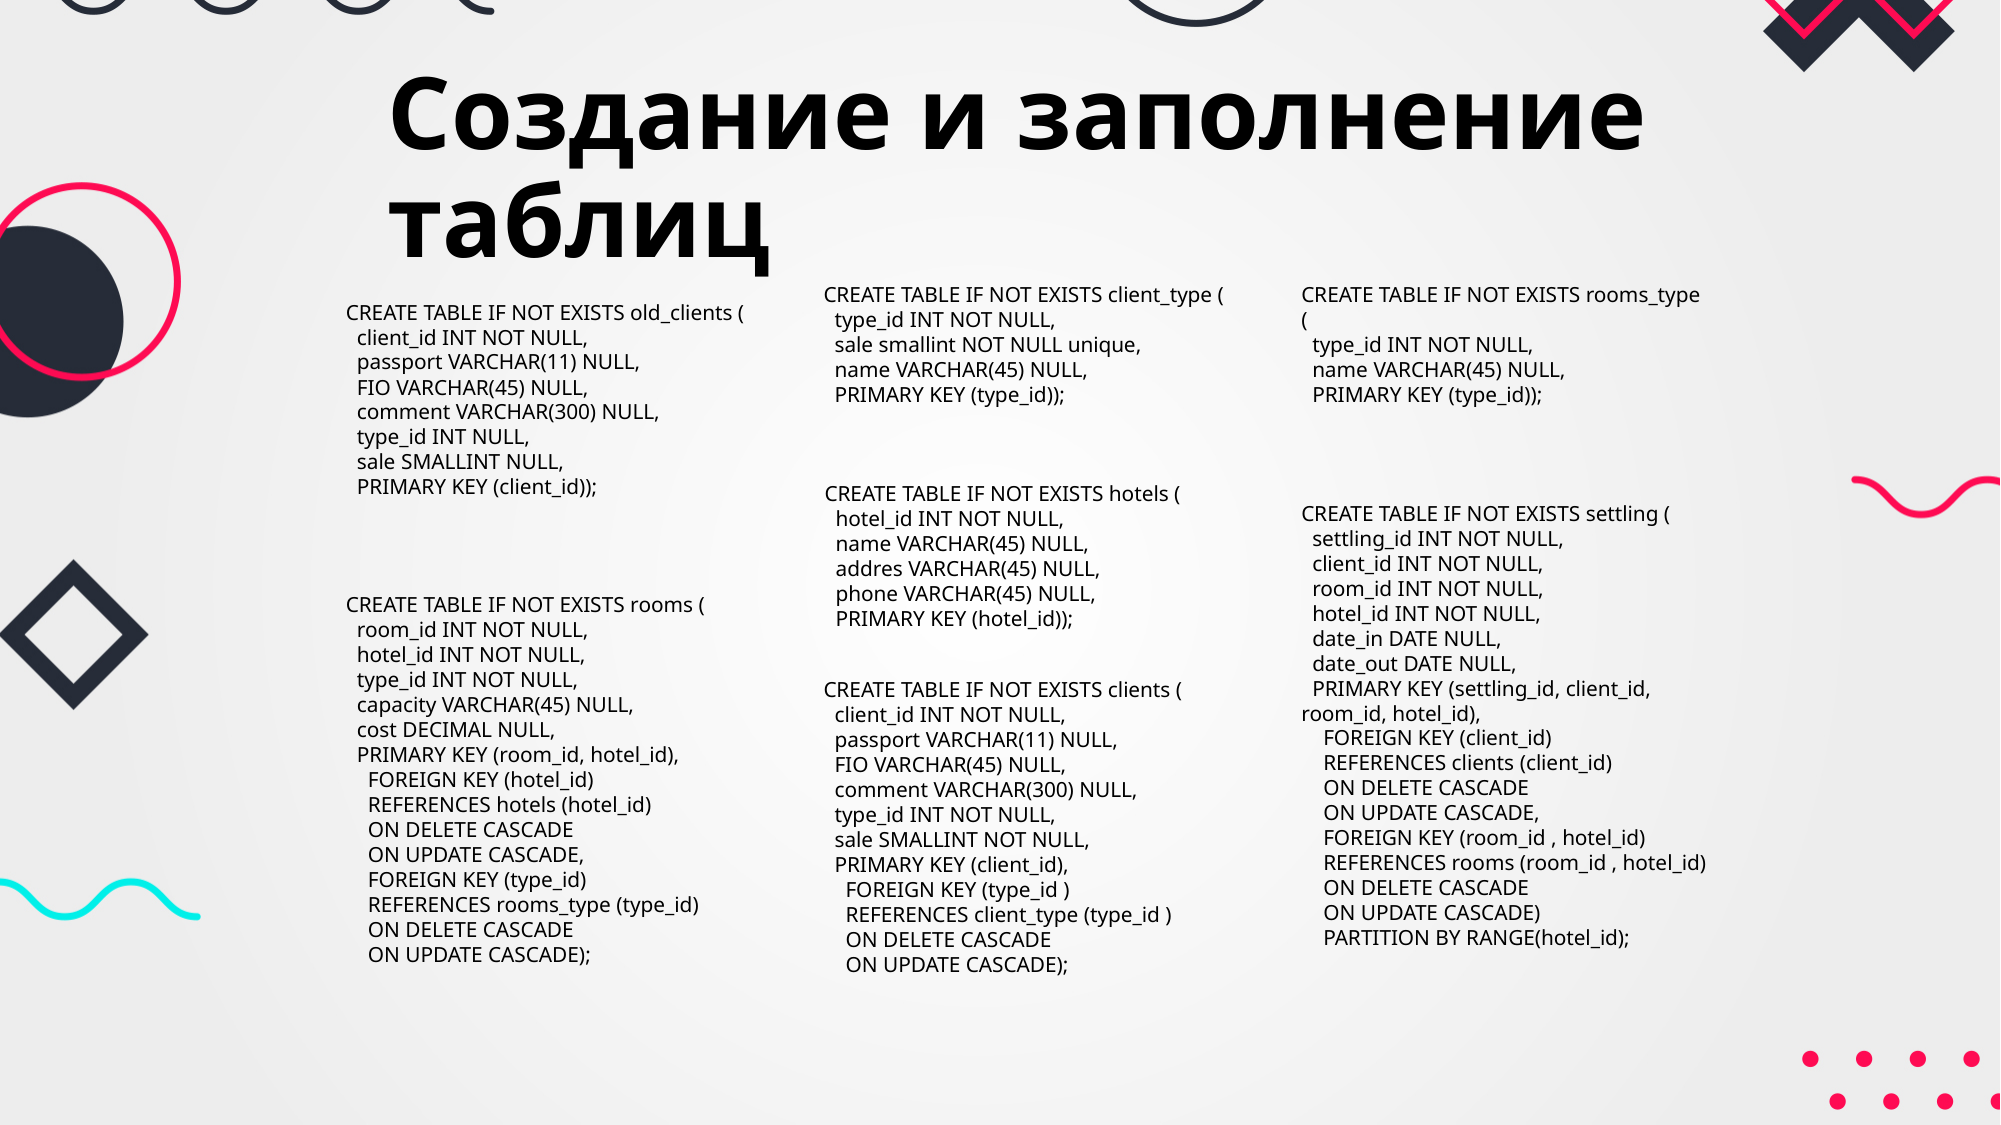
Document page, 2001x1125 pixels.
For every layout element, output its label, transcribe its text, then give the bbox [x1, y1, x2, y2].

text_box CREATE TABLE IF NOT EXISTS old_clients ( client_id INT NOT NULL, passport VARCHAR(11) NULL, FIO VARCHAR(45) NULL, comment VARCHAR(300) NULL, type_id INT NULL, sale SMALLINT NULL, PRIMARY KEY (client_id)); [331, 291, 768, 507]
text_box CREATE TABLE IF NOT EXISTS clients ( client_id INT NOT NULL, passport VARCHAR(11) NULL, FIO VARCHAR(45) NULL, comment VARCHAR(300) NULL, type_id INT NOT NULL, sale SMALLINT NOT NULL, PRIMARY KEY (client_id), FOREIGN KEY (type_id ) REFERENCES client_type (type_id ) ON DELETE CASCADE ON UPDATE CASCADE); [808, 669, 1246, 985]
text_box CREATE TABLE IF NOT EXISTS client_type ( type_id INT NOT NULL, sale smallint NOT NULL unique, name VARCHAR(45) NULL, PRIMARY KEY (type_id)); [808, 274, 1246, 414]
picture [0, 0, 2000, 1125]
text_box CREATE TABLE IF NOT EXISTS rooms ( room_id INT NOT NULL, hotel_id INT NOT NULL, type_id INT NOT NULL, capacity VARCHAR(45) NULL, cost DECIMAL NULL, PRIMARY KEY (room_id, hotel_id), FOREIGN KEY (hotel_id) REFERENCES hotels (hotel_id) ON DELETE CASCADE ON UPDATE CASCADE, FOREIGN KEY (type_id) REFERENCES rooms_type (type_id) ON DELETE CASCADE ON UPDATE CASCADE); [331, 584, 768, 974]
text_box CREATE TABLE IF NOT EXISTS hotels ( hotel_id INT NOT NULL, name VARCHAR(45) NULL, addres VARCHAR(45) NULL, phone VARCHAR(45) NULL, PRIMARY KEY (hotel_id)); [809, 473, 1247, 639]
text_box CREATE TABLE IF NOT EXISTS settling ( settling_id INT NOT NULL, client_id INT NOT NULL, room_id INT NOT NULL, hotel_id INT NOT NULL, date_in DATE NULL, date_out DATE NULL, PRIMARY KEY (settling_id, client_id, room_id, hotel_id), FOREIGN KEY (client_id) REFERENCES clients (client_id) ON DELETE CASCADE ON UPDATE CASCADE, FOREIGN KEY (room_id , hotel_id) REFERENCES rooms (room_id , hotel_id) ON DELETE CASCADE ON UPDATE CASCADE) PARTITION BY RANGE(hotel_id); [1286, 492, 1723, 958]
text_box CREATE TABLE IF NOT EXISTS rooms_type ( type_id INT NOT NULL, name VARCHAR(45) NULL, PRIMARY KEY (type_id)); [1286, 274, 1723, 414]
title Создание и заполнение таблиц [372, 45, 1732, 297]
